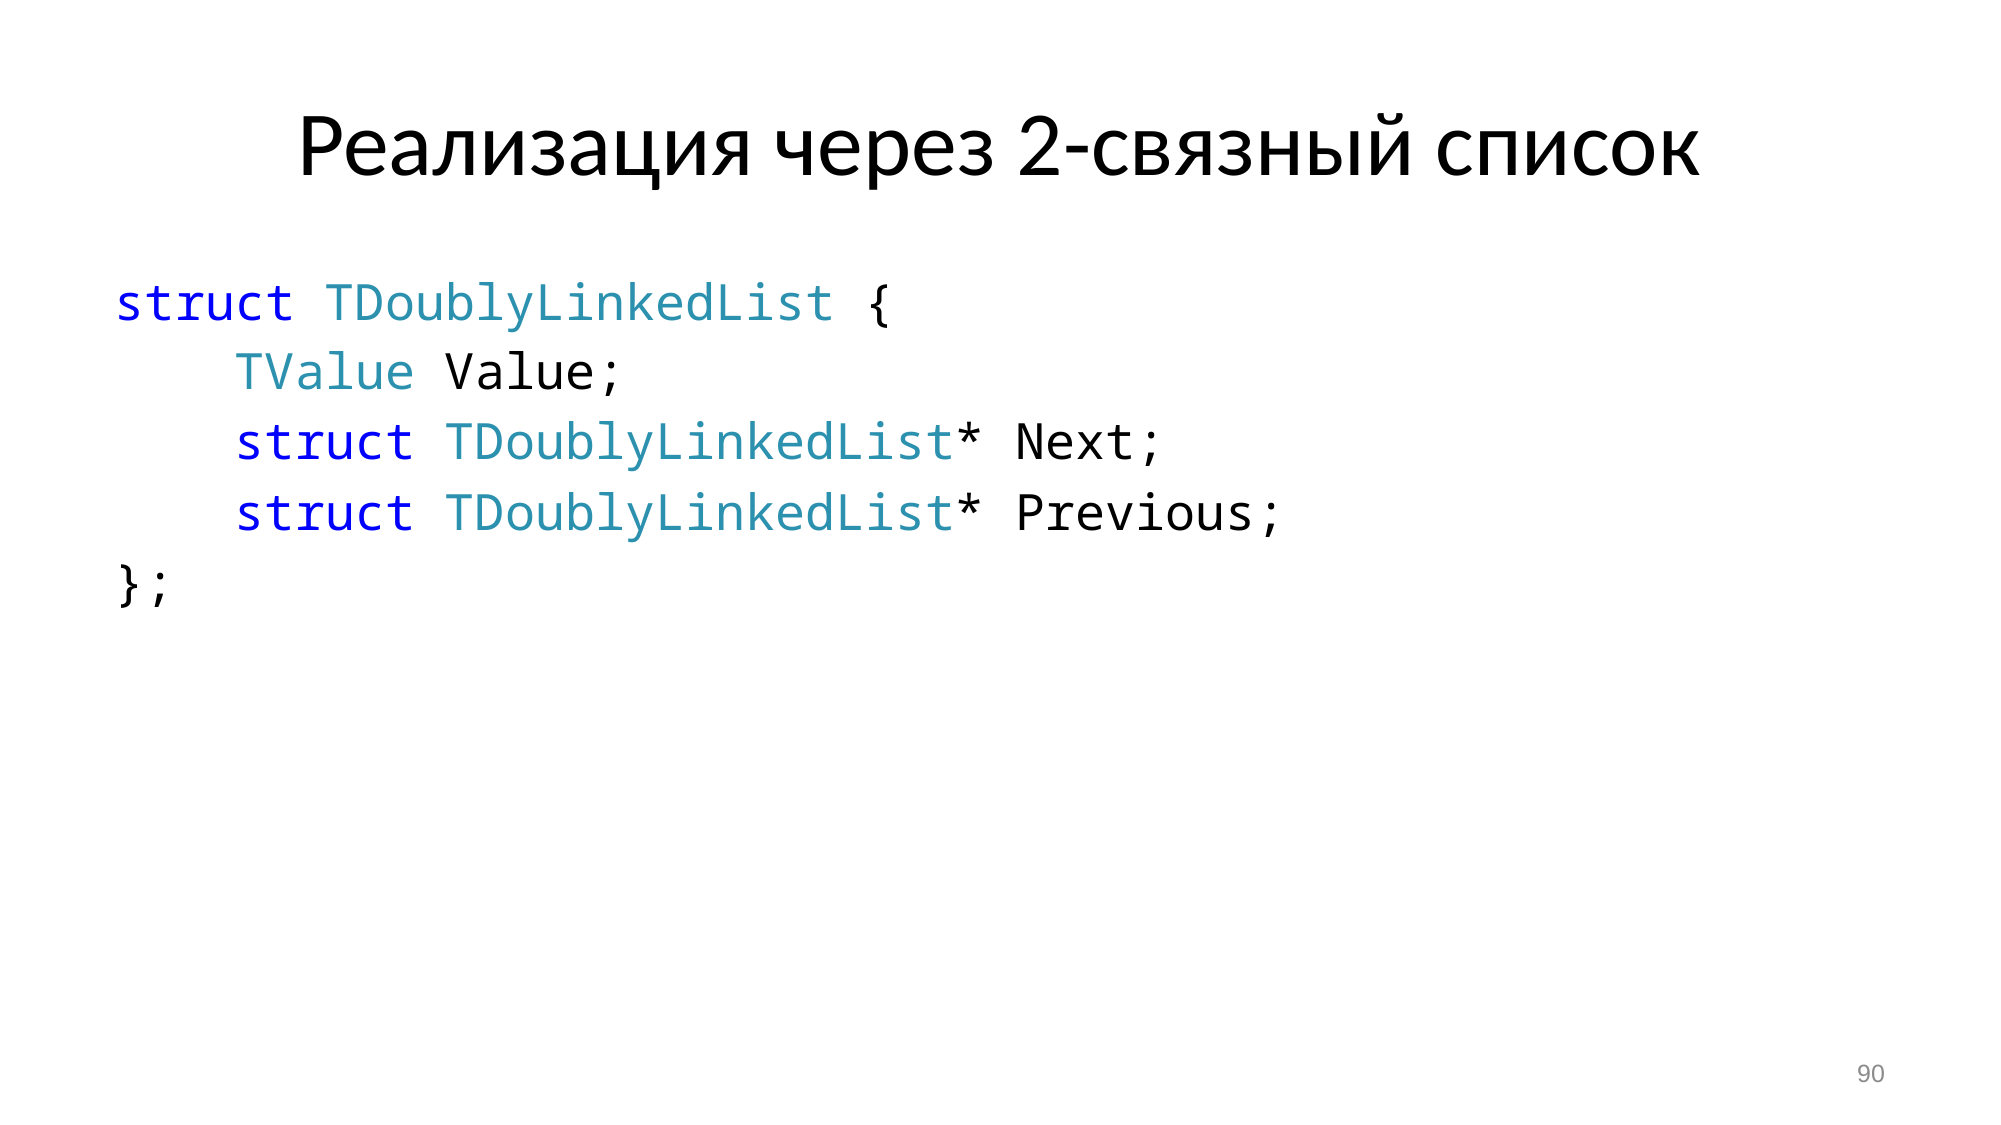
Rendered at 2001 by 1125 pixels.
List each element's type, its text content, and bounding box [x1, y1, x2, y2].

list struct TDoublyLinkedList { TValue Value; struct TDoublyLinkedList* Next; struct TDoublyLinkedList* Previous; }; typedef struct TDoublyLinkedList* TDoublyLinkedList; [99, 262, 1900, 1005]
slide_number 90 [1433, 1042, 1900, 1103]
title Реализация через 2-связный список [99, 45, 1900, 233]
